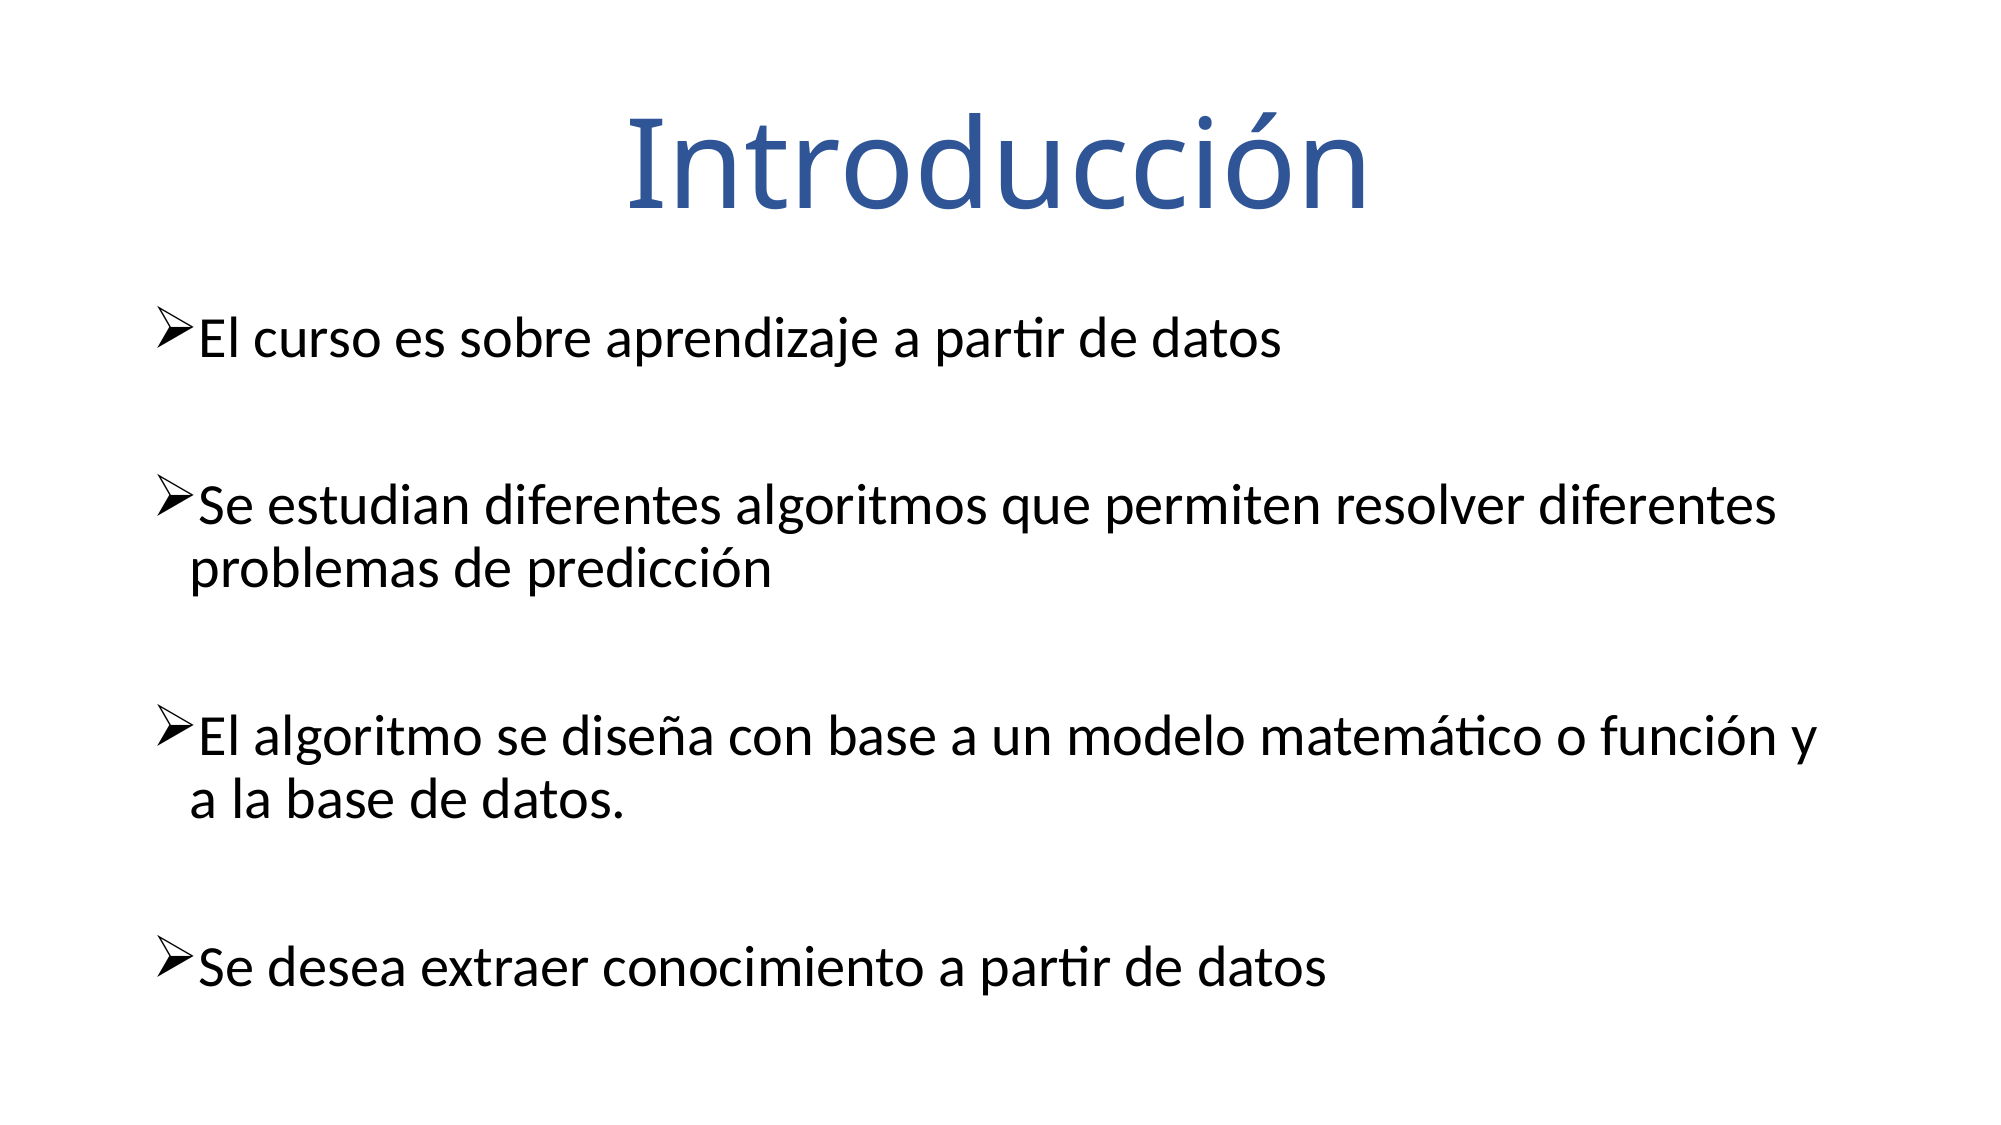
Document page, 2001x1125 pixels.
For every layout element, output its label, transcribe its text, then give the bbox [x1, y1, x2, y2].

title Introducción [137, 59, 1863, 278]
list El curso es sobre aprendizaje a partir de datos Se estudian diferentes algoritmos que permiten resolver diferentes problemas de predicción El algoritmo se diseña con base a un modelo matemático o función y a la base de datos. Se desea extraer conocimiento a partir de datos [137, 299, 1863, 1014]
